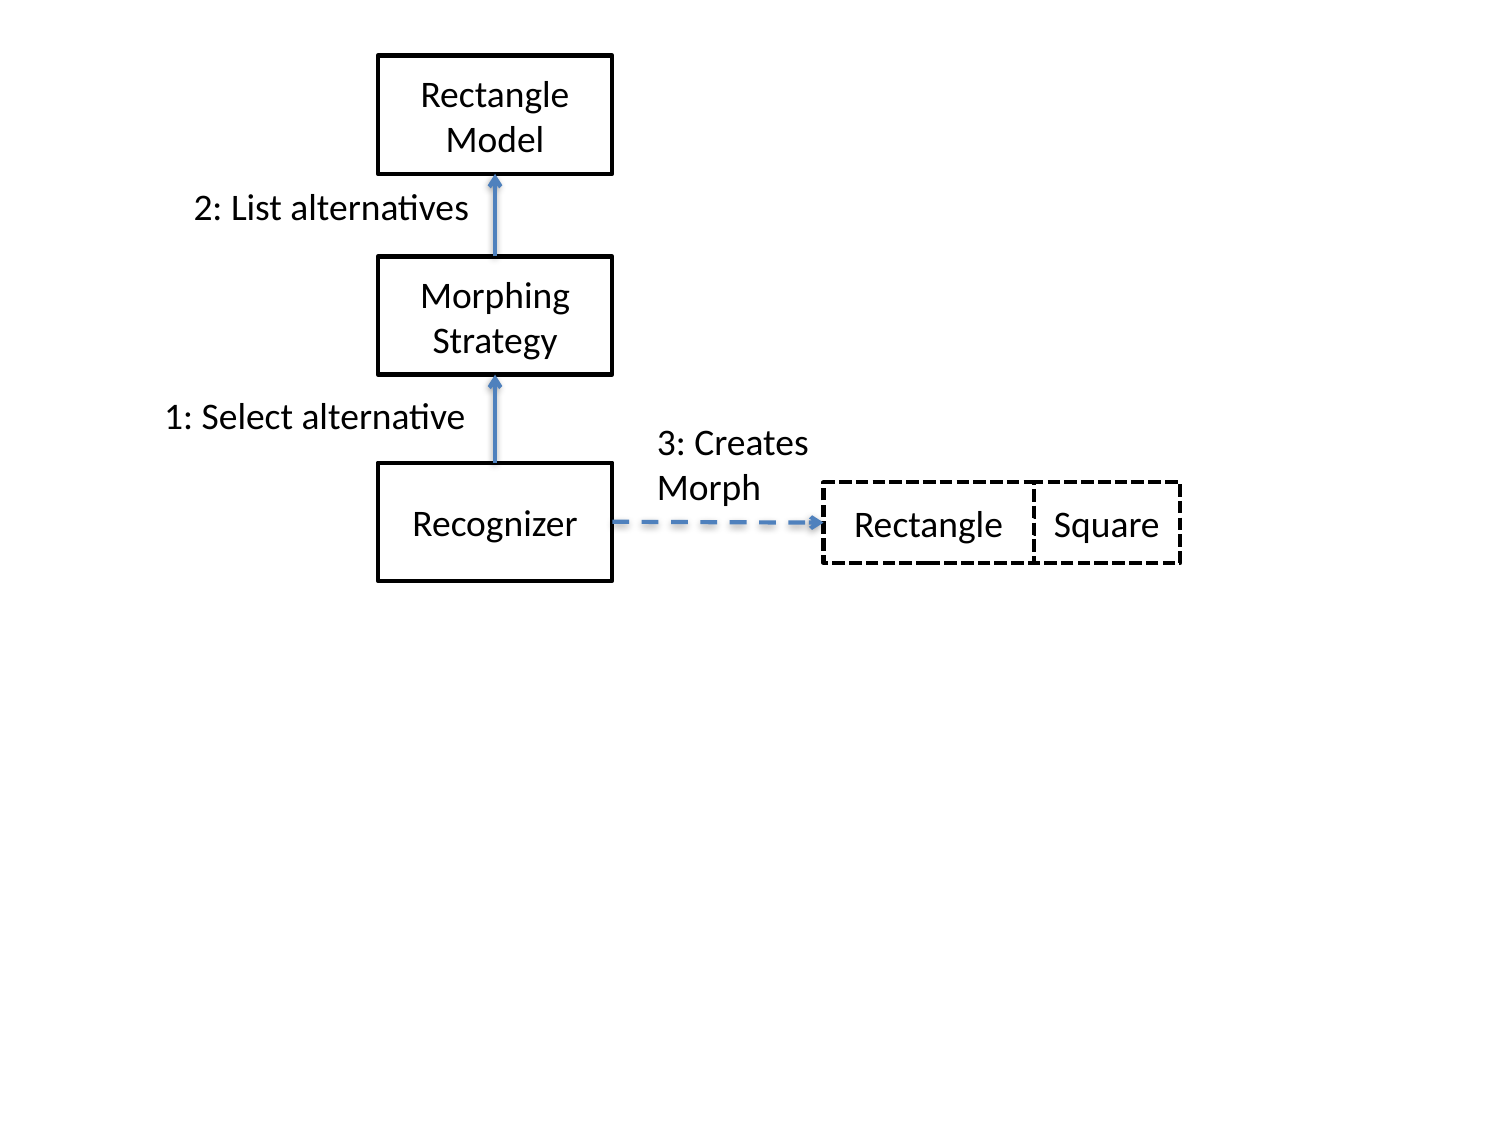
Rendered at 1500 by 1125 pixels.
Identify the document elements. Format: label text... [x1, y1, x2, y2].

text_box Rectangle [821, 480, 1036, 565]
text_box 1: Select alternative [149, 384, 481, 445]
text_box 2: List alternatives [178, 176, 485, 236]
text_box Recognizer [376, 461, 614, 583]
text_box Square [1034, 480, 1182, 565]
text_box Morphing Strategy [376, 254, 614, 377]
text_box 3: Creates Morph [642, 410, 824, 516]
text_box Rectangle Model [376, 53, 614, 176]
